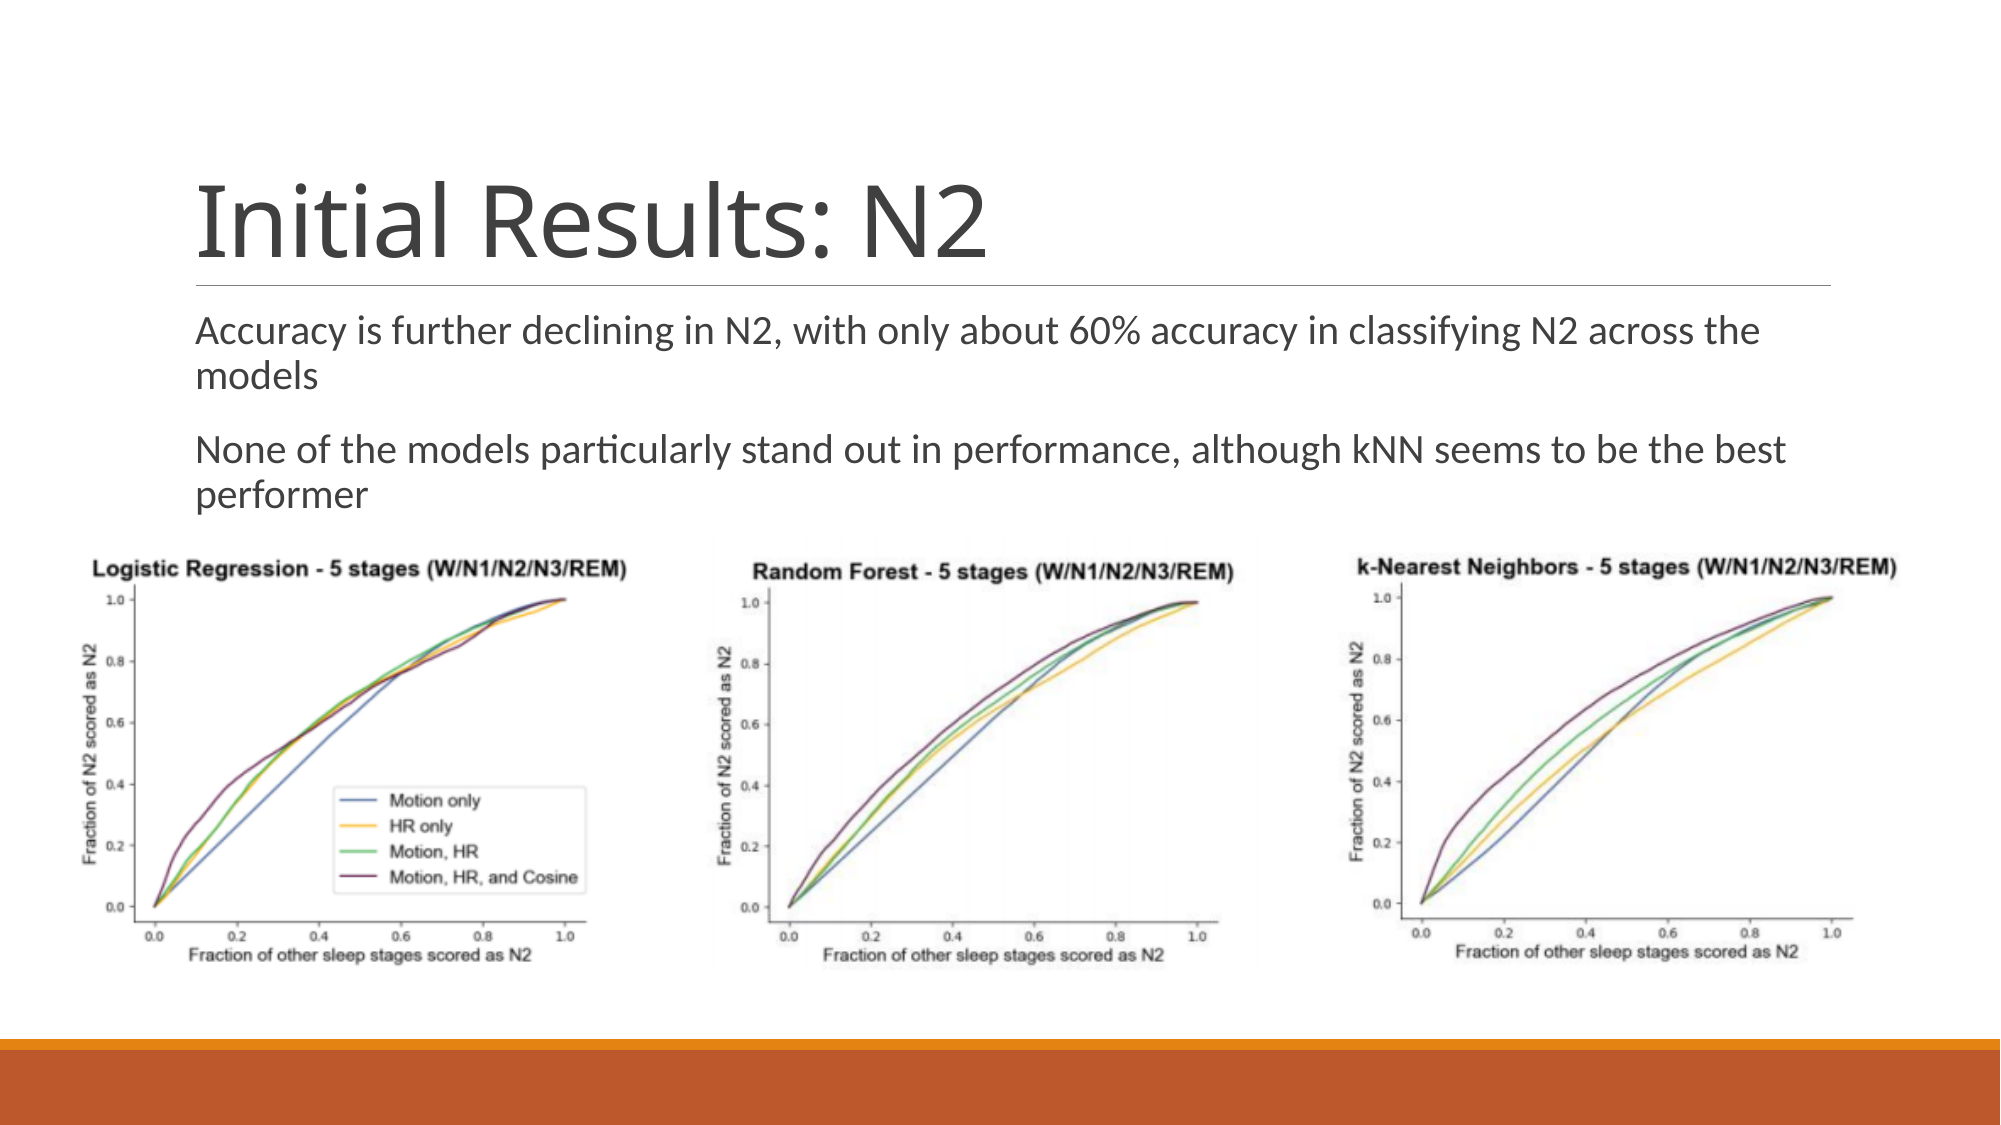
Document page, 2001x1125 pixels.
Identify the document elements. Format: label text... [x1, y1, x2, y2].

title Initial Results: N2 [180, 47, 1830, 285]
list Accuracy is further declining in N2, with only about 60% accuracy in classifying N2 across the models None of the models particularly stand out in performance, although kNN seems to be the best performer [180, 301, 1830, 513]
picture [50, 514, 1950, 1029]
